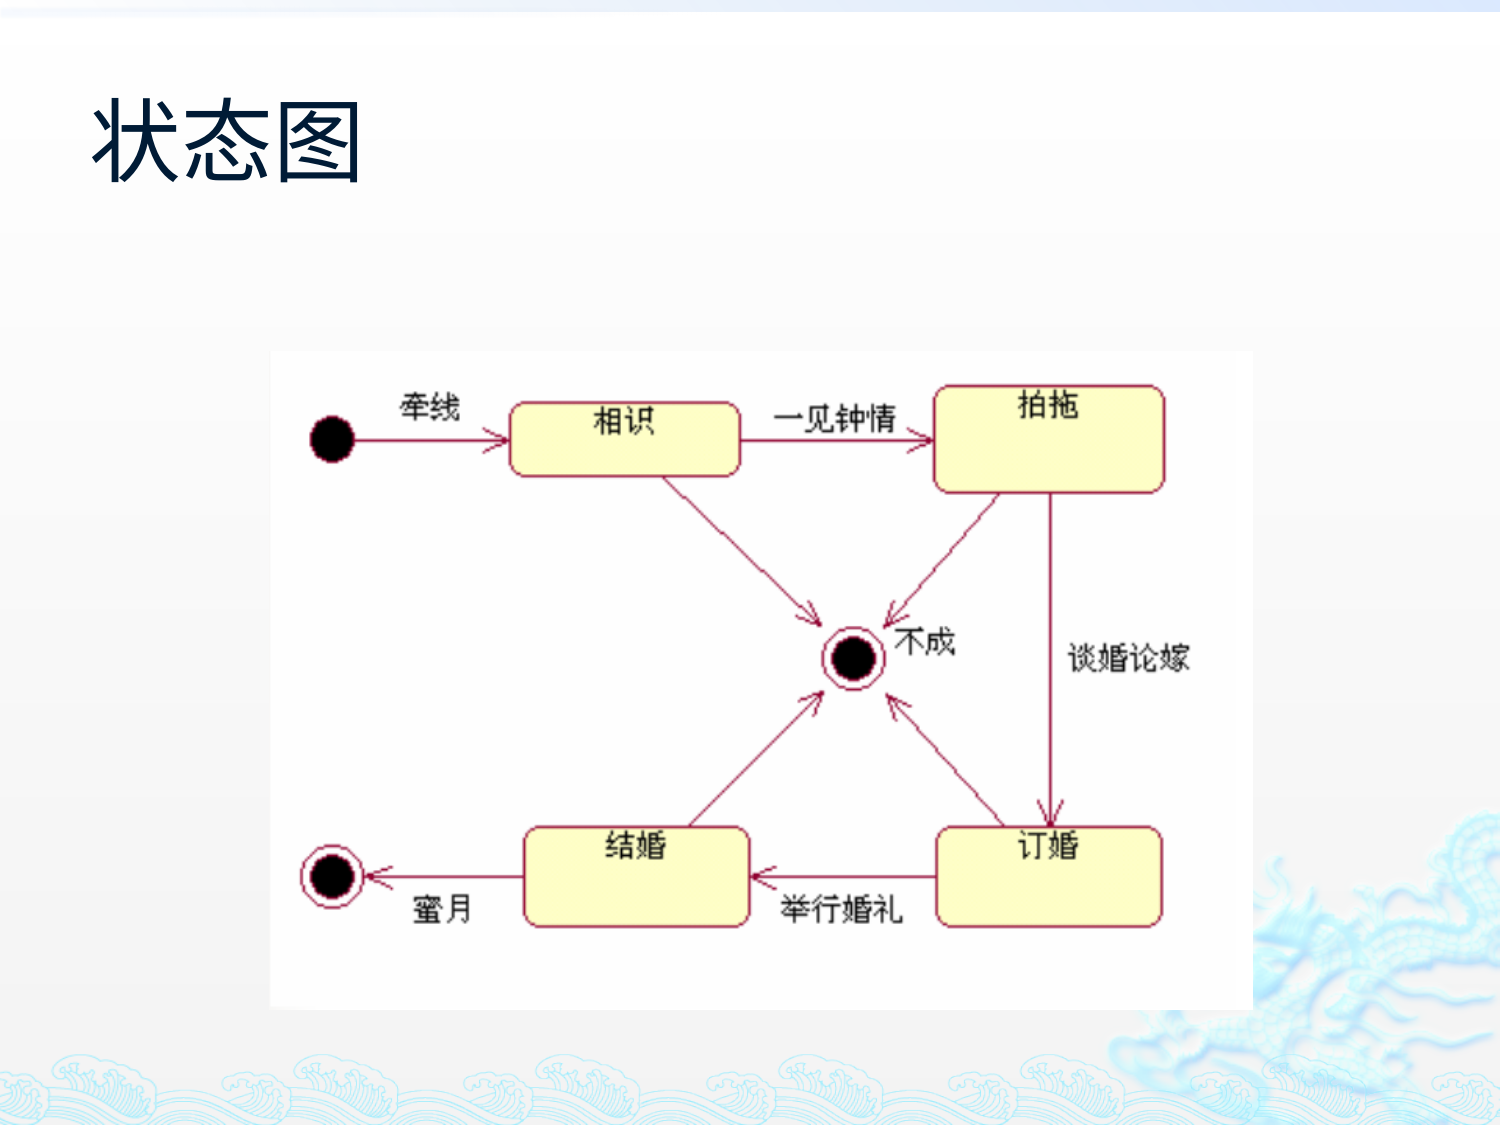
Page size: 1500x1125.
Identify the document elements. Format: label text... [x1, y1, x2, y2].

picture [268, 351, 1253, 1010]
title 状态图 [75, 45, 1425, 233]
